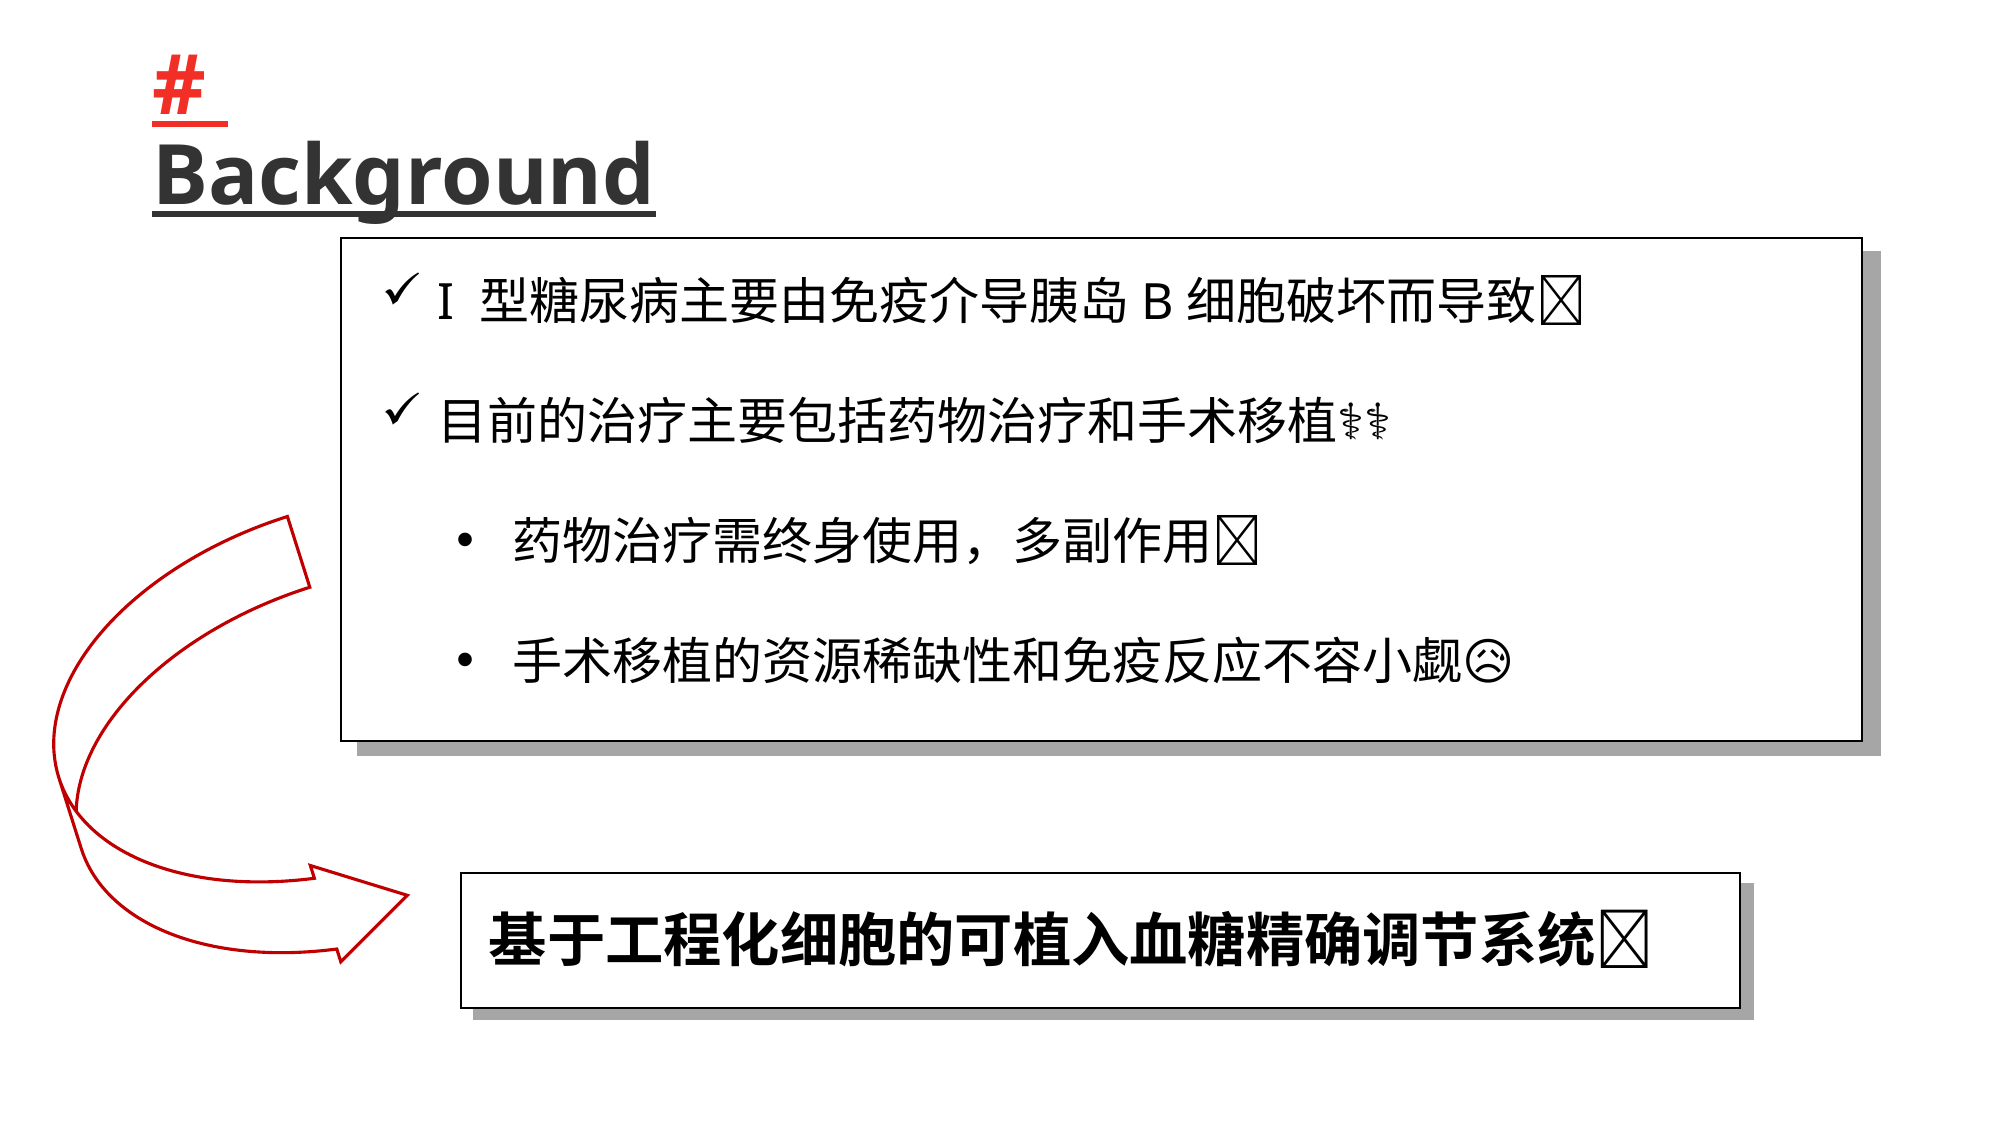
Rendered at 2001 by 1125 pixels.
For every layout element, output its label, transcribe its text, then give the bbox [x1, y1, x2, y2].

text_box [357, 251, 1881, 756]
text_box [460, 872, 1741, 1009]
text_box [473, 981, 1754, 1020]
text_box I 型糖尿病主要由免疫介导胰岛B细胞破坏而导致🧫 目前的治疗主要包括药物治疗和手术移植👩‍⚕️ 药物治疗需终身使用，多副作用💊 手术移植的资源稀缺性和免疫反应不容小觑😥 [366, 261, 1829, 697]
text_box [52, 515, 410, 964]
text_box [340, 237, 1863, 742]
title # ​Background [137, 24, 688, 242]
text_box [1741, 883, 1754, 895]
text_box 基于工程化细胞的可植入血糖精确调节系统💪 [474, 895, 1790, 981]
